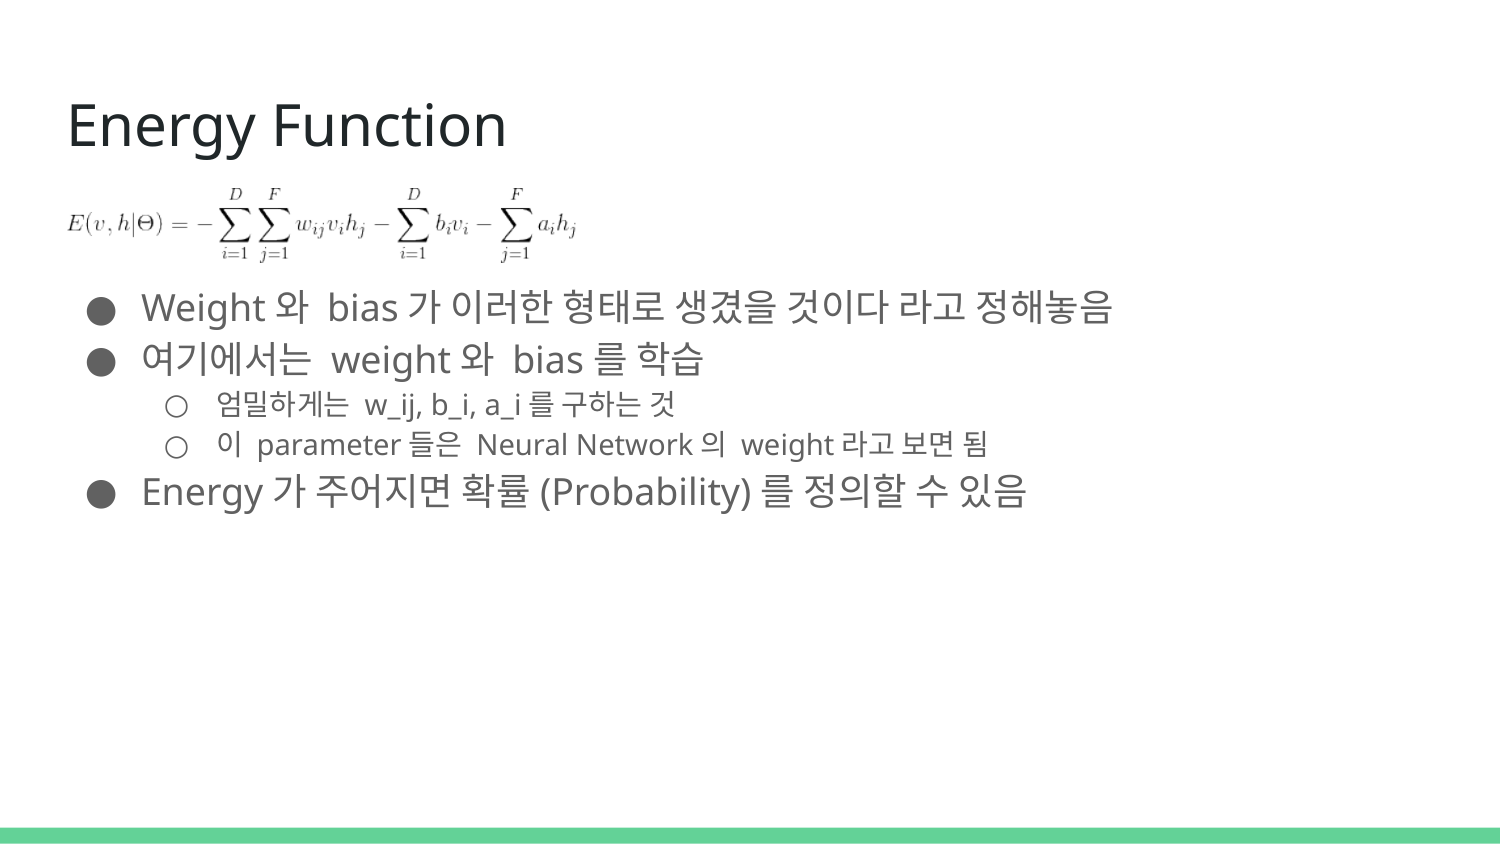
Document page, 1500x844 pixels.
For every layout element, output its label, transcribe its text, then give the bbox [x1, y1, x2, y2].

list Weight와 bias가 이러한 형태로 생겼을 것이다 라고 정해놓음 여기에서는 weight와 bias를 학습 엄밀하게는 w_ij, b_i, a_i를 구하는 것 이 parameter들은 Neural Network의 weight라고 보면 됨 Energy가 주어지면 확률(Probability)를 정의할 수 있음 [51, 262, 1449, 750]
title Energy Function [51, 72, 1449, 167]
picture [65, 188, 577, 263]
